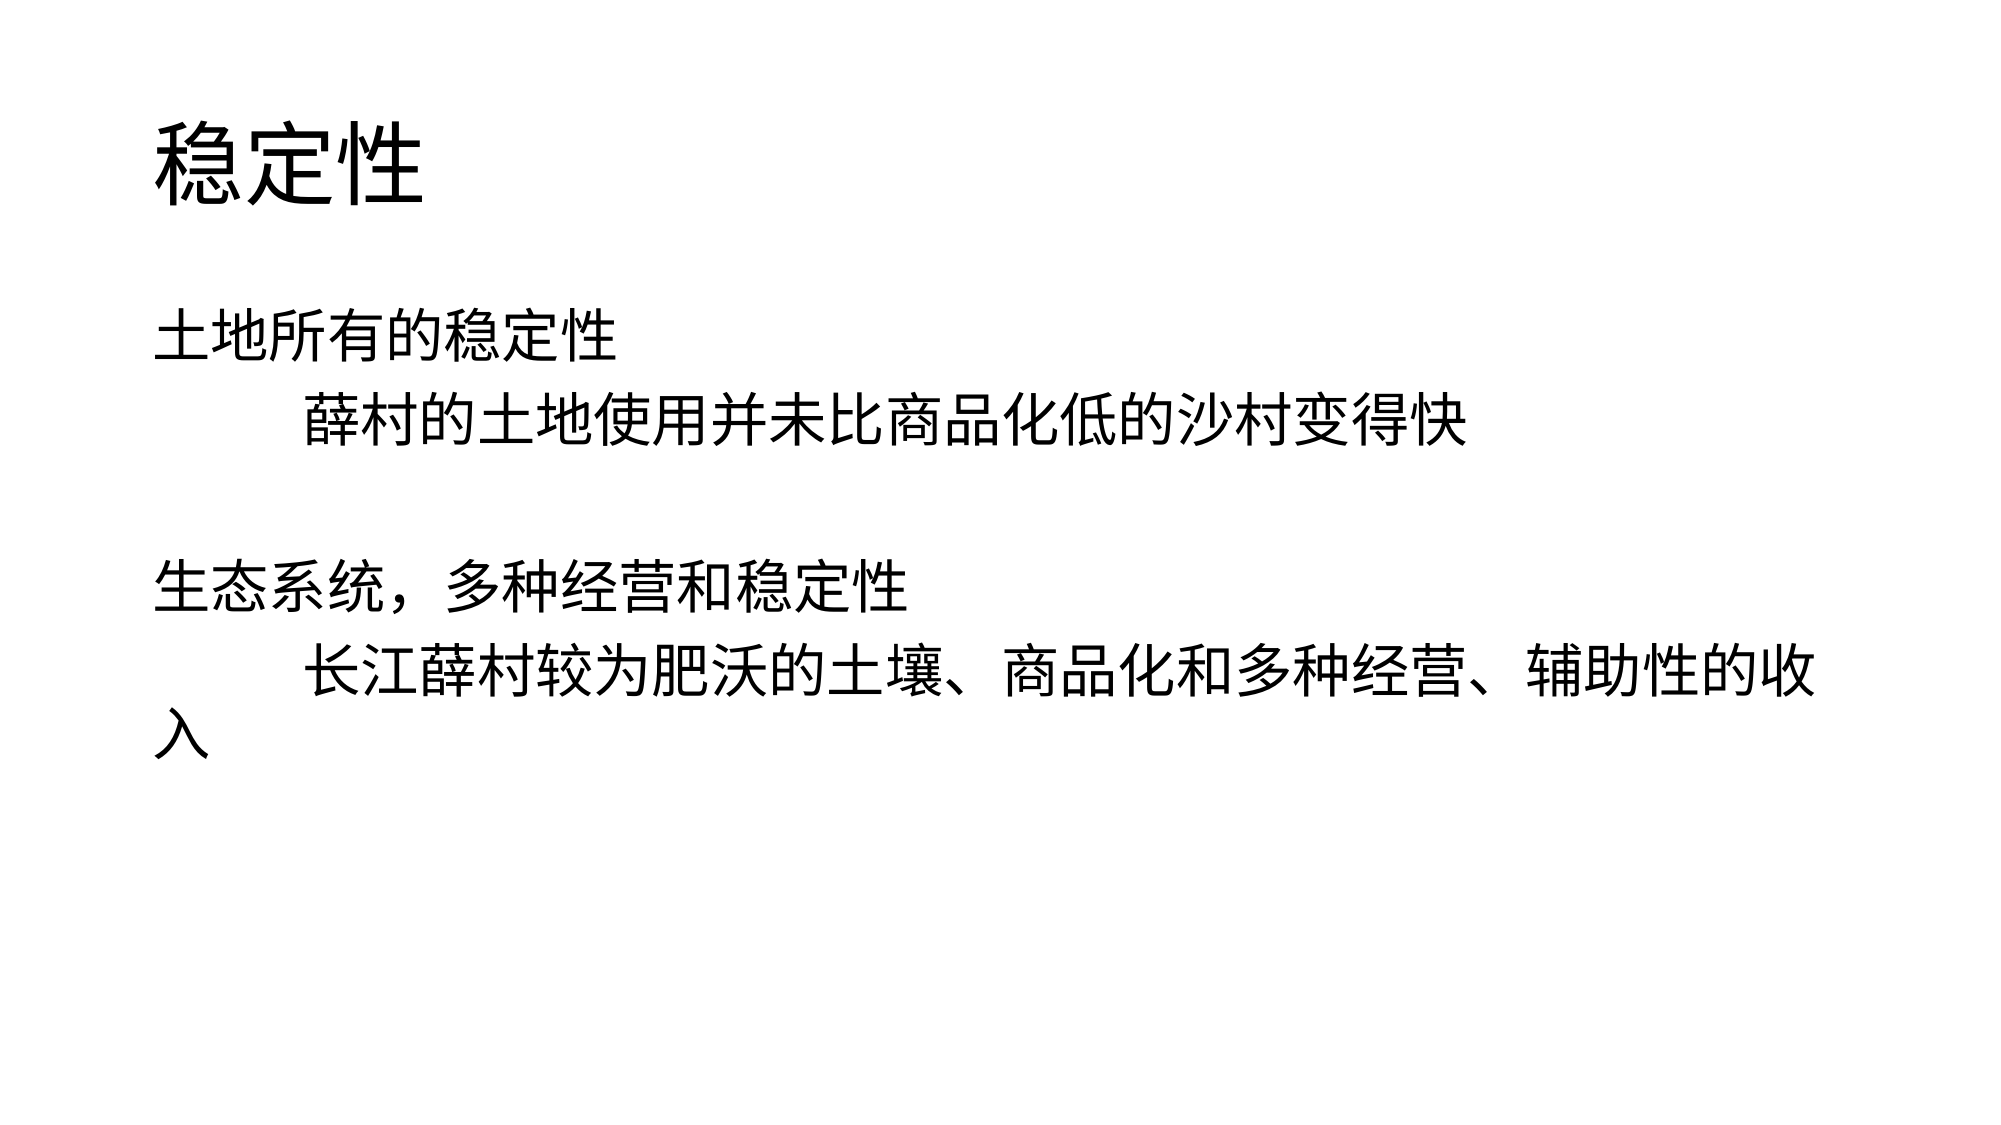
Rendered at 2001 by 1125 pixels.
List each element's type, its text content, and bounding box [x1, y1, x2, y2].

list 土地所有的稳定性 薛村的土地使用并未比商品化低的沙村变得快 生态系统，多种经营和稳定性 长江薛村较为肥沃的土壤、商品化和多种经营、辅助性的收入 [137, 299, 1863, 1014]
title 稳定性 [137, 59, 1863, 278]
